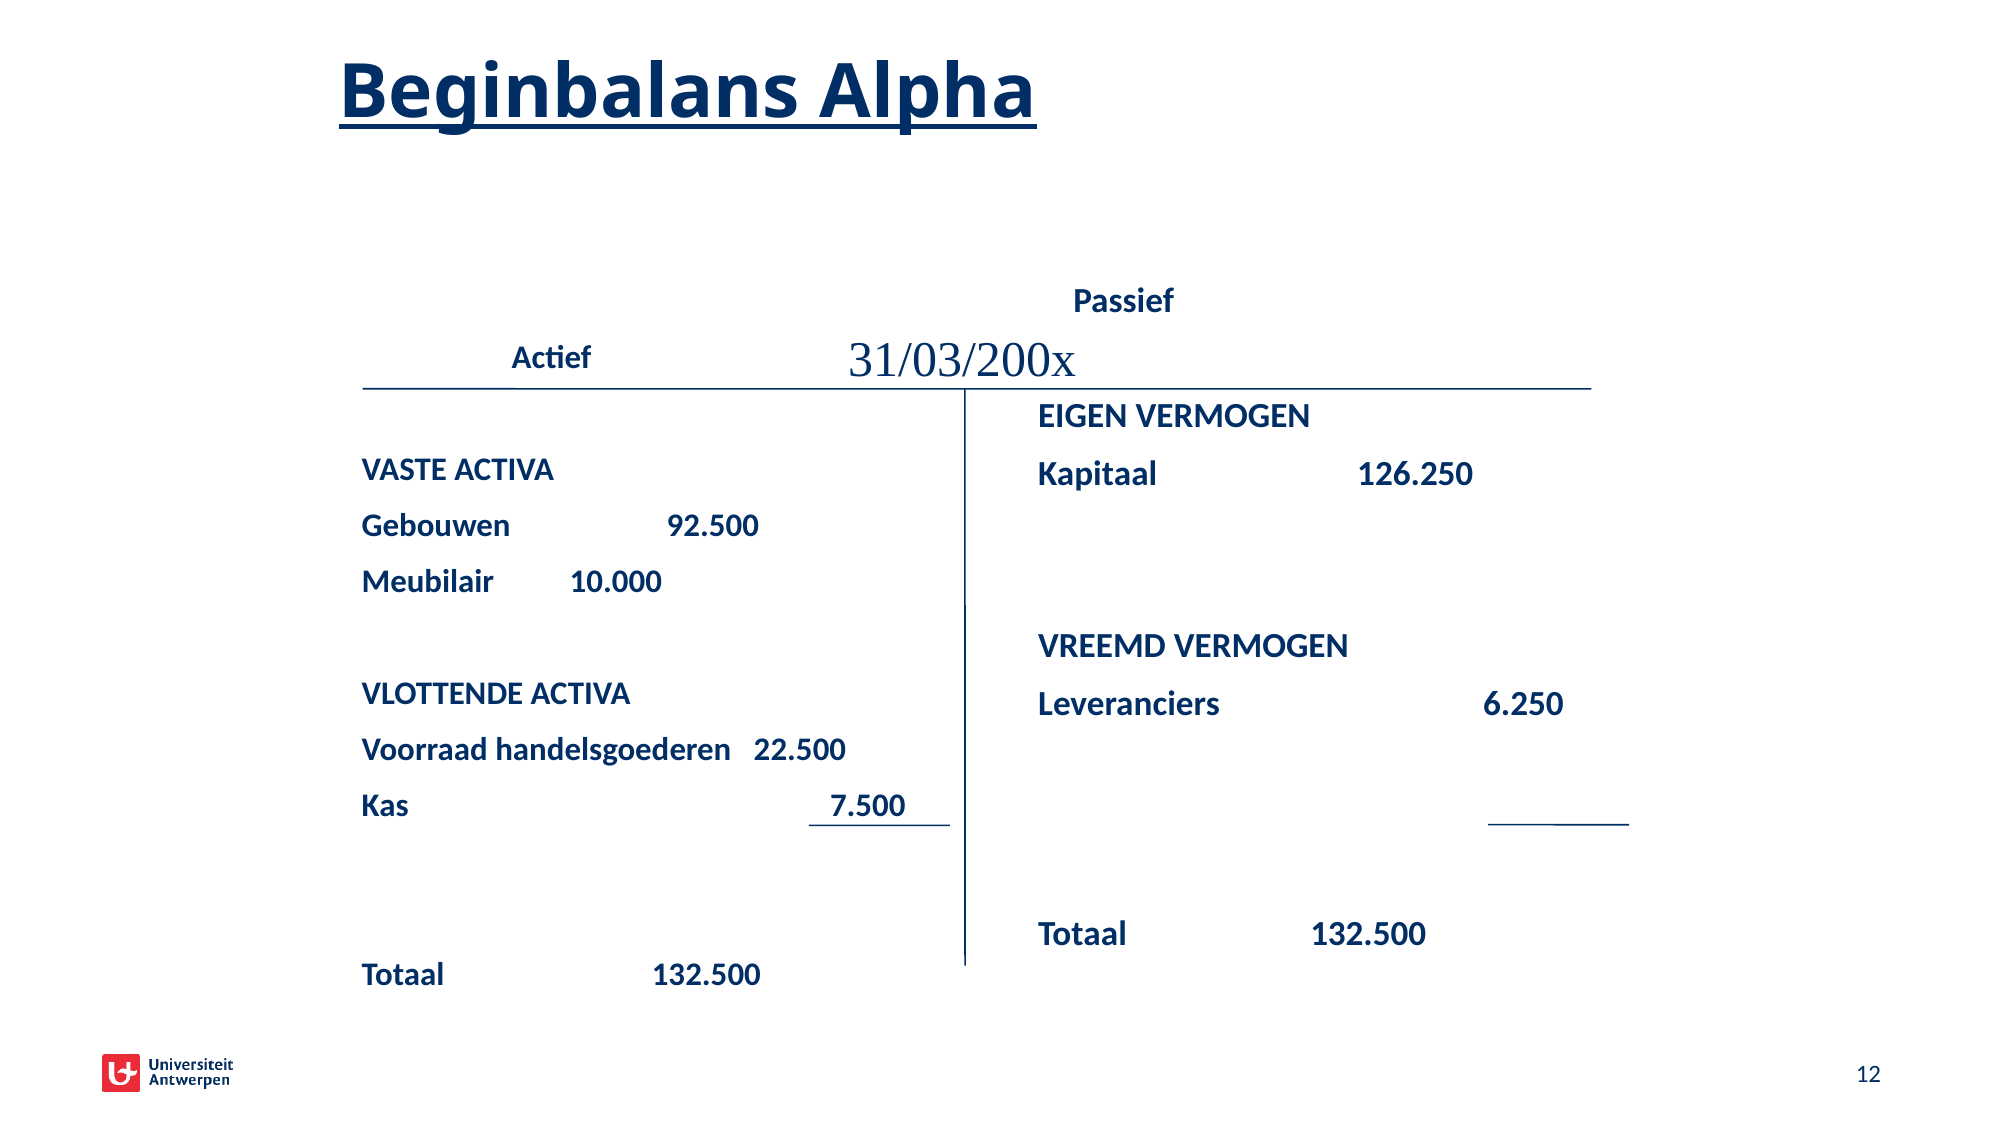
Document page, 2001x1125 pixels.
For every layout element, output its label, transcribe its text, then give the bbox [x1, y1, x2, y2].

list Passief EIGEN VERMOGEN Kapitaal 126.250 VREEMD VERMOGEN Leveranciers 6.250 Totaal 132.500 [1023, 232, 1685, 975]
list Actief VASTE ACTIVA Gebouwen 92.500 Meubilair 10.000 VLOTTENDE ACTIVA Voorraad handelsgoederen 22.500 Kas 7.500 Totaal 132.500 [346, 332, 1009, 1075]
slide_number 12 [1446, 1042, 1897, 1103]
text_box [362, 388, 1592, 966]
title Beginbalans Alpha [323, 45, 1674, 233]
picture [102, 1054, 233, 1092]
text_box 31/03/200x [833, 318, 1117, 388]
